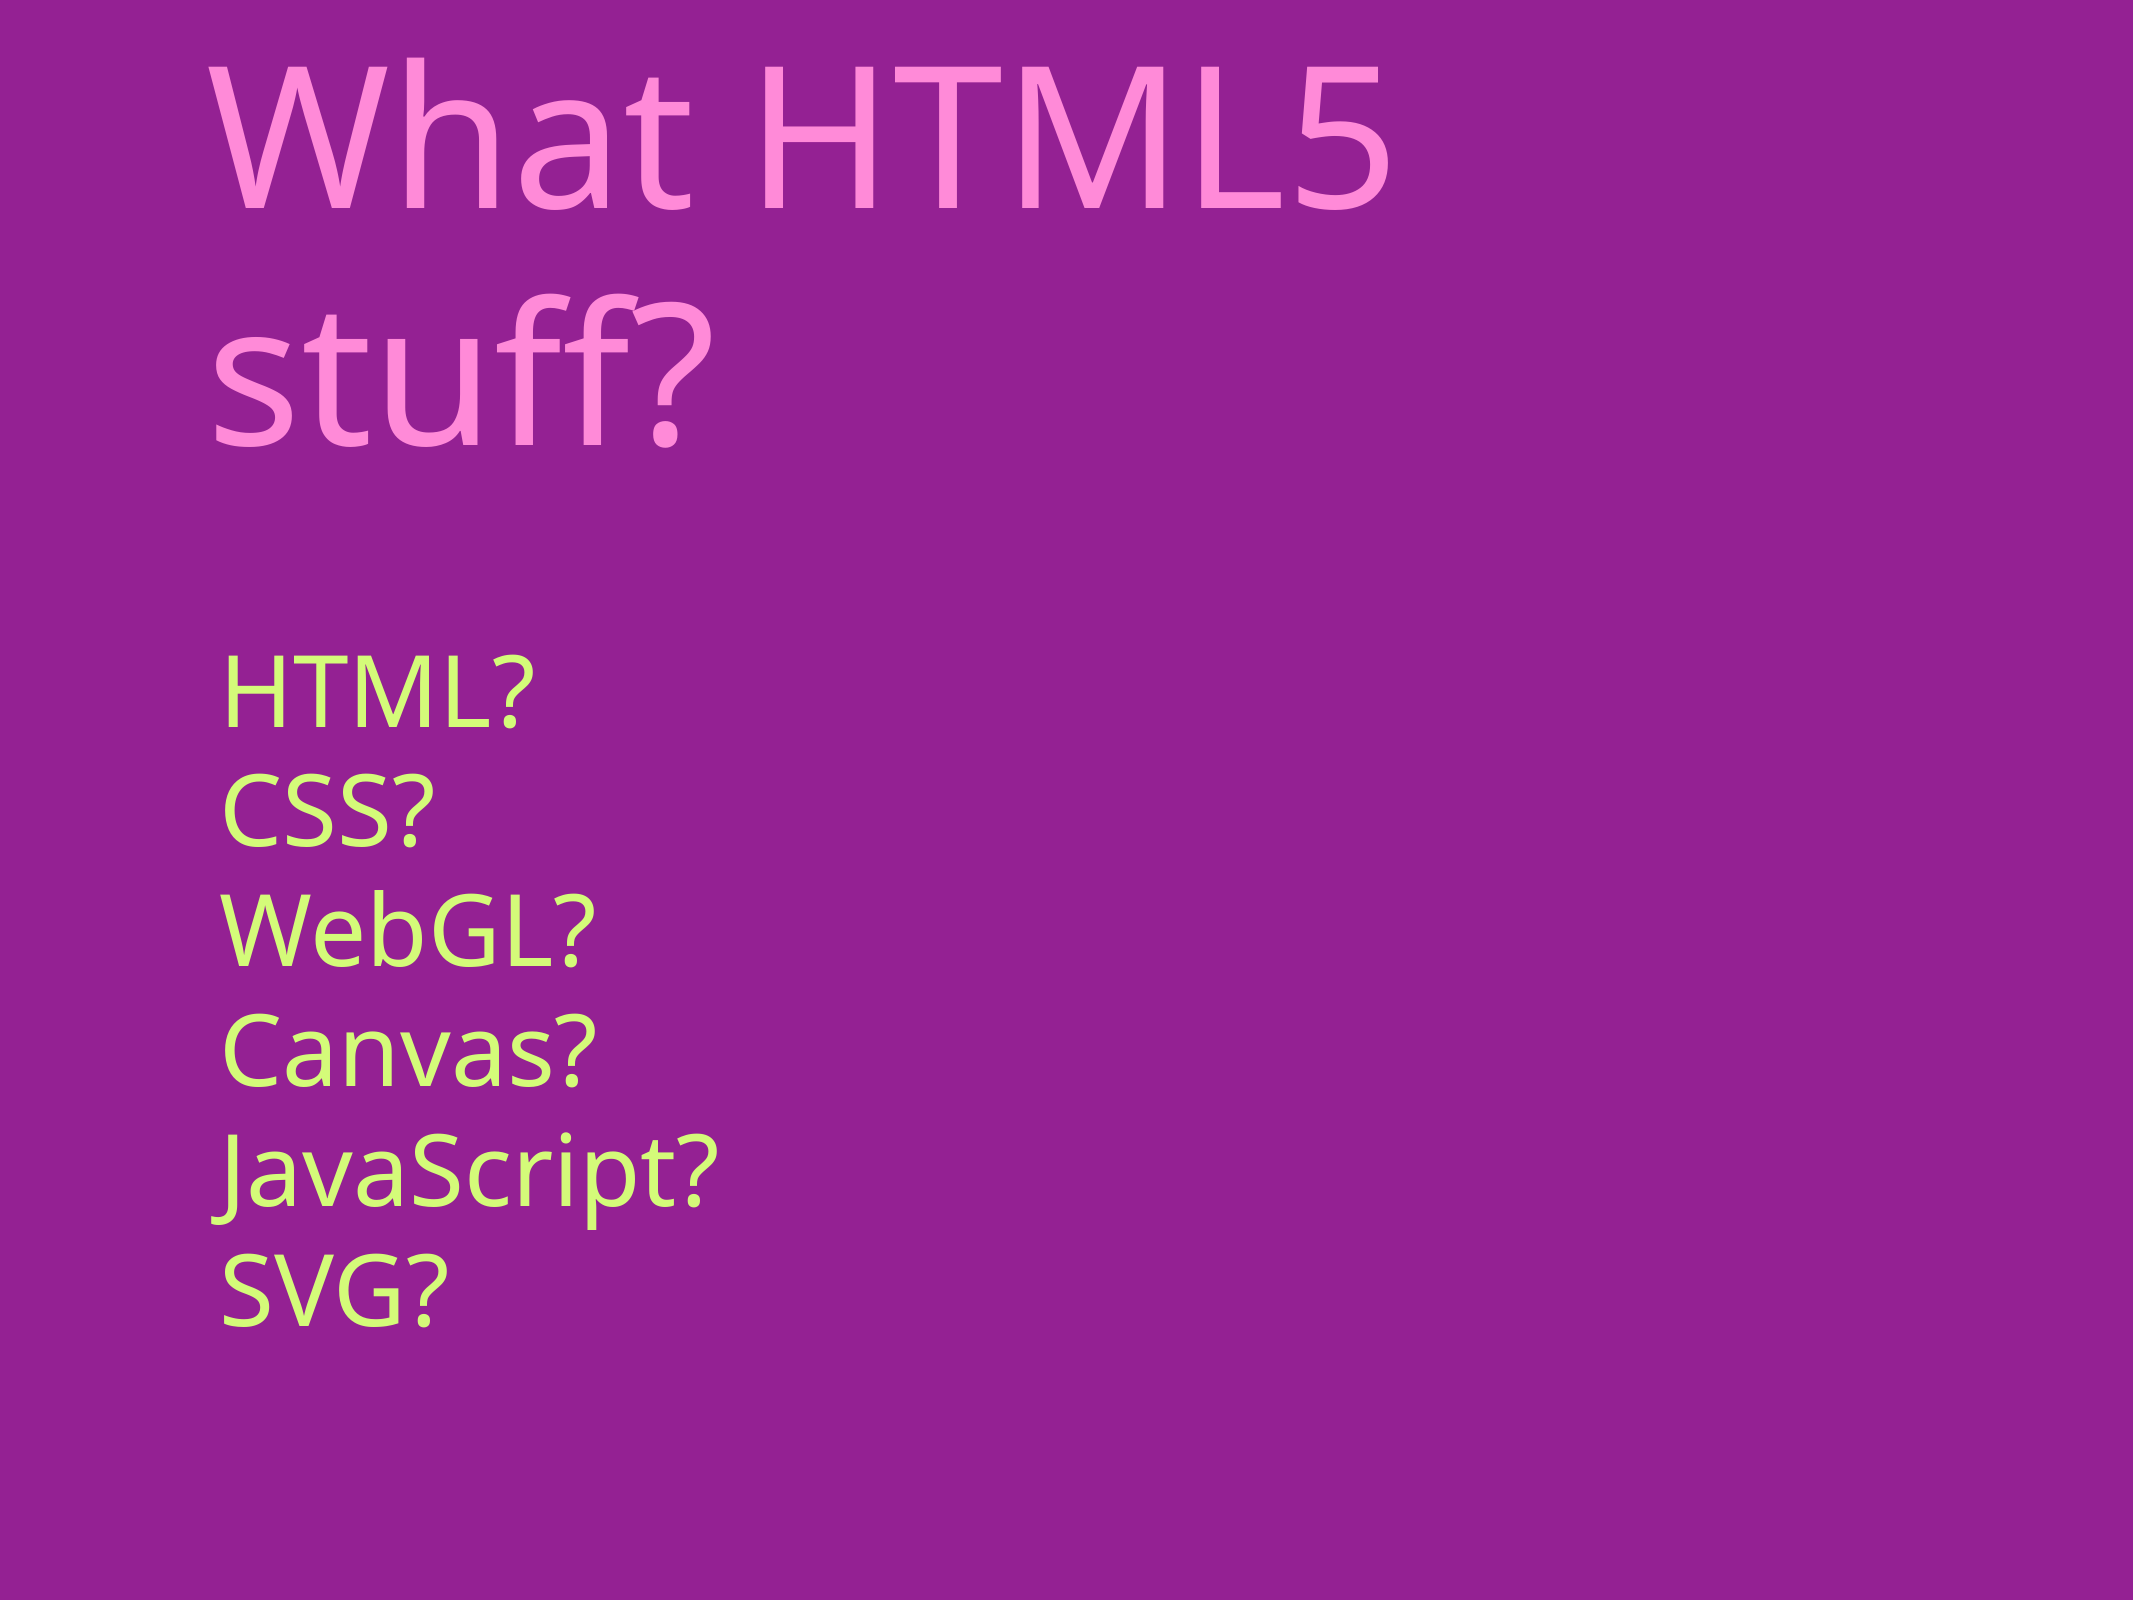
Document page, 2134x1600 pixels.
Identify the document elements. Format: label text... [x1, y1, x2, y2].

text_box HTML? CSS? WebGL? Canvas? JavaScript? SVG? [211, 618, 1863, 1475]
text_box What HTML5 stuff? [206, 0, 1923, 486]
